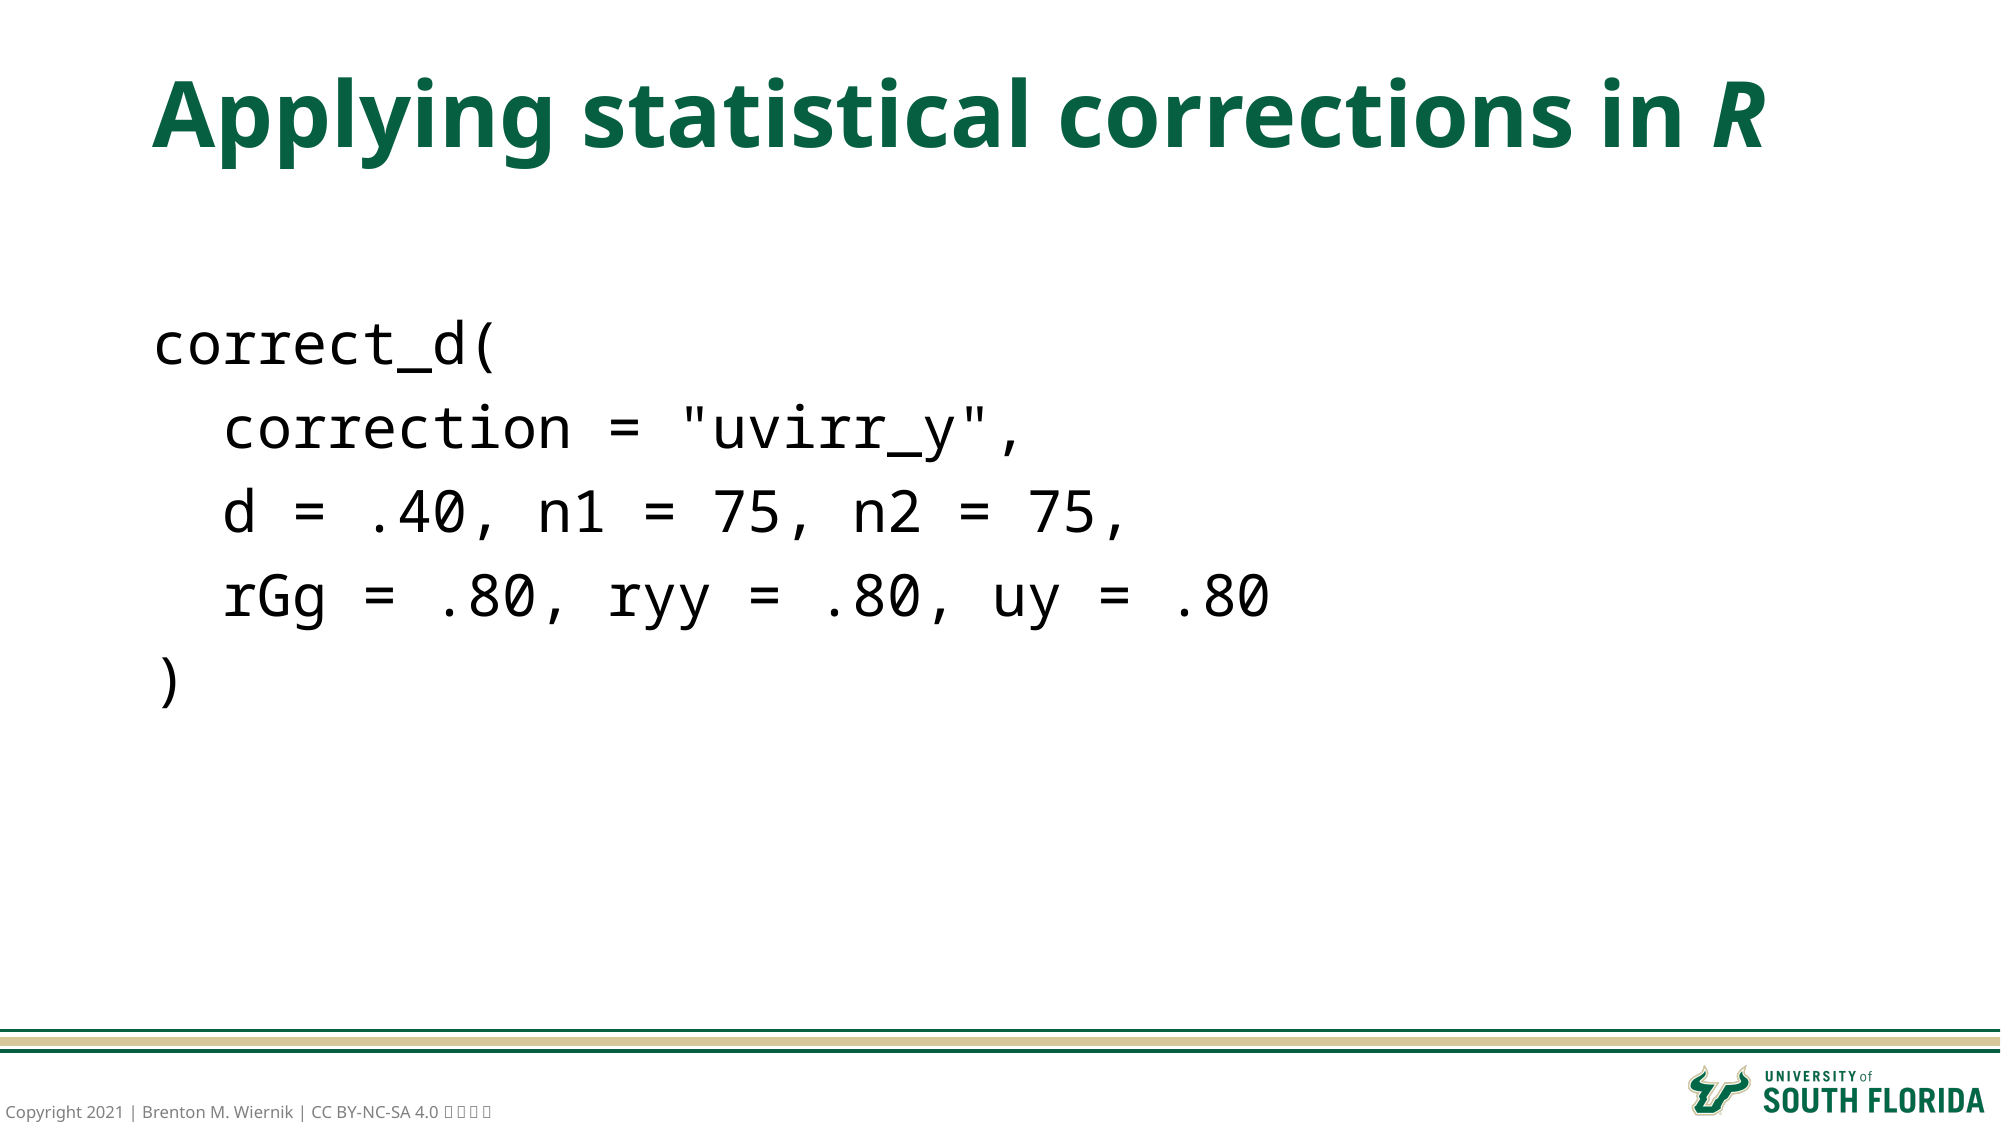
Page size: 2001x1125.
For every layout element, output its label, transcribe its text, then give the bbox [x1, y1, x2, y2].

picture [1678, 1062, 2000, 1122]
list correct_d( correction = "uvirr_y", d = .40, n1 = 75, n2 = 75, rGg = .80, ryy = .80, uy = .80 ) [137, 216, 1863, 906]
title Applying statistical corrections in R [137, 59, 1863, 177]
